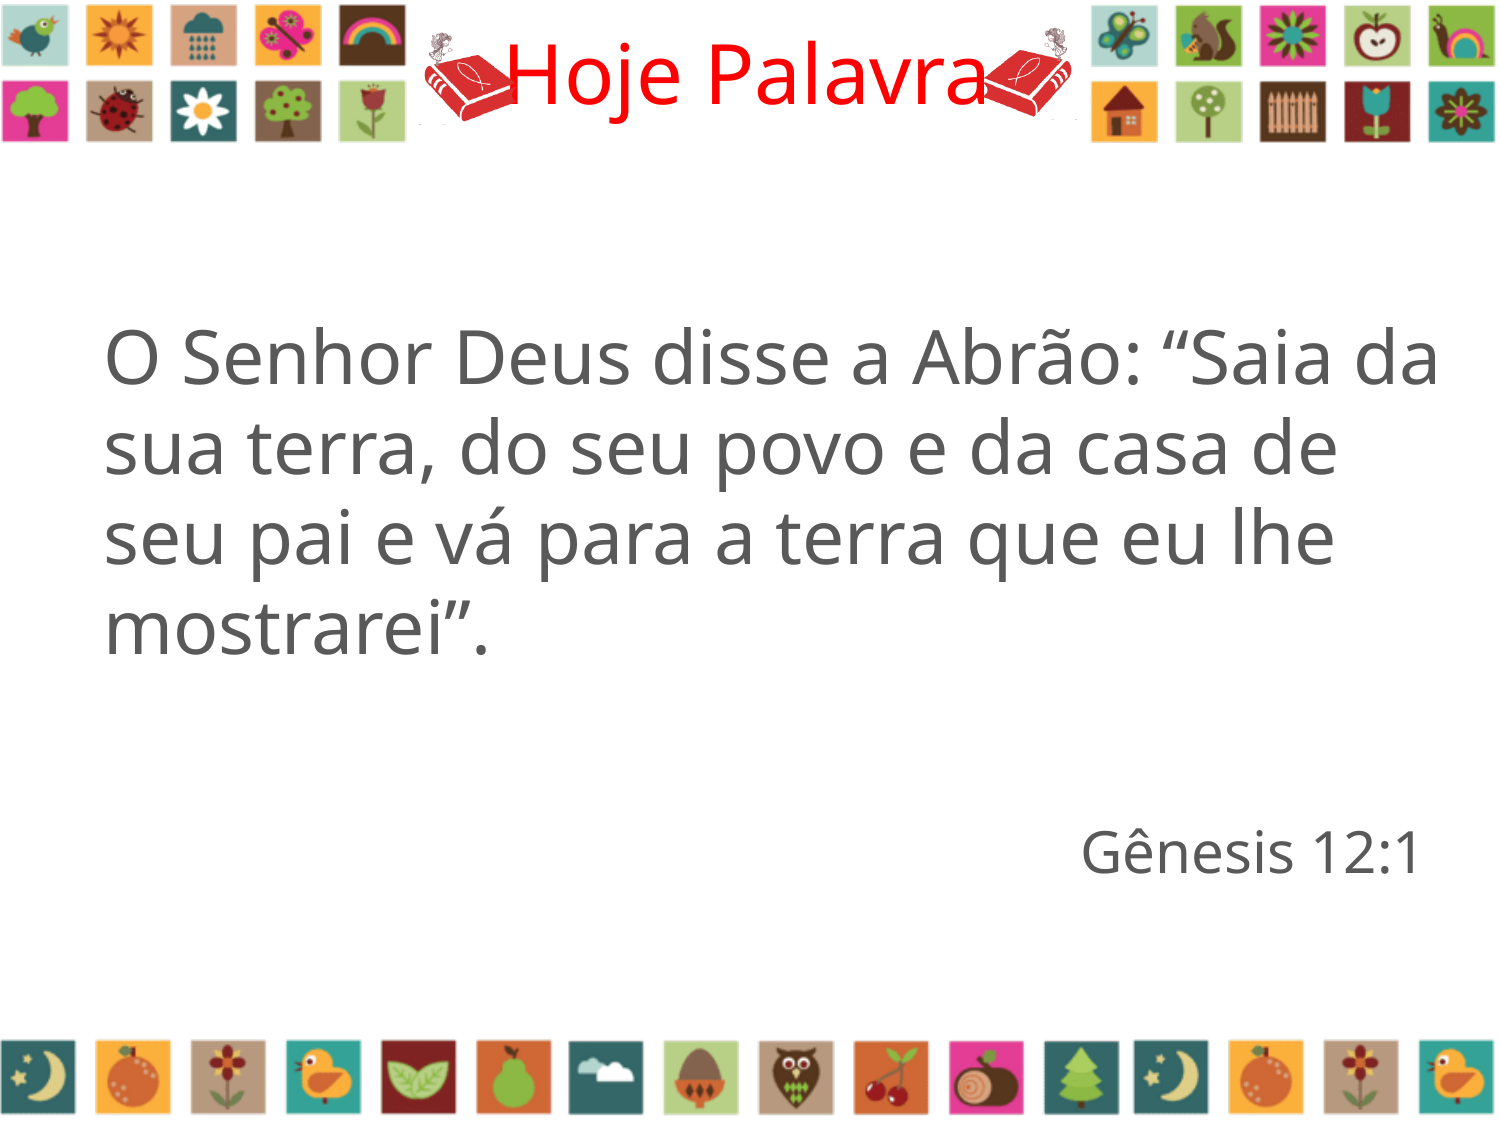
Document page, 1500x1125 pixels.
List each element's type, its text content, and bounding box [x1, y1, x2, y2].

text_box O Senhor Deus disse a Abrão: “Saia da sua terra, do seu povo e da casa de seu pai e vá para a terra que eu lhe mostrarei”. [88, 302, 1459, 678]
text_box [0, 1028, 1500, 1118]
text_box Hoje Palavra [425, 13, 1077, 129]
picture [950, 3, 1500, 150]
picture [0, 3, 550, 150]
text_box Gênesis 12:1 [808, 807, 1441, 893]
